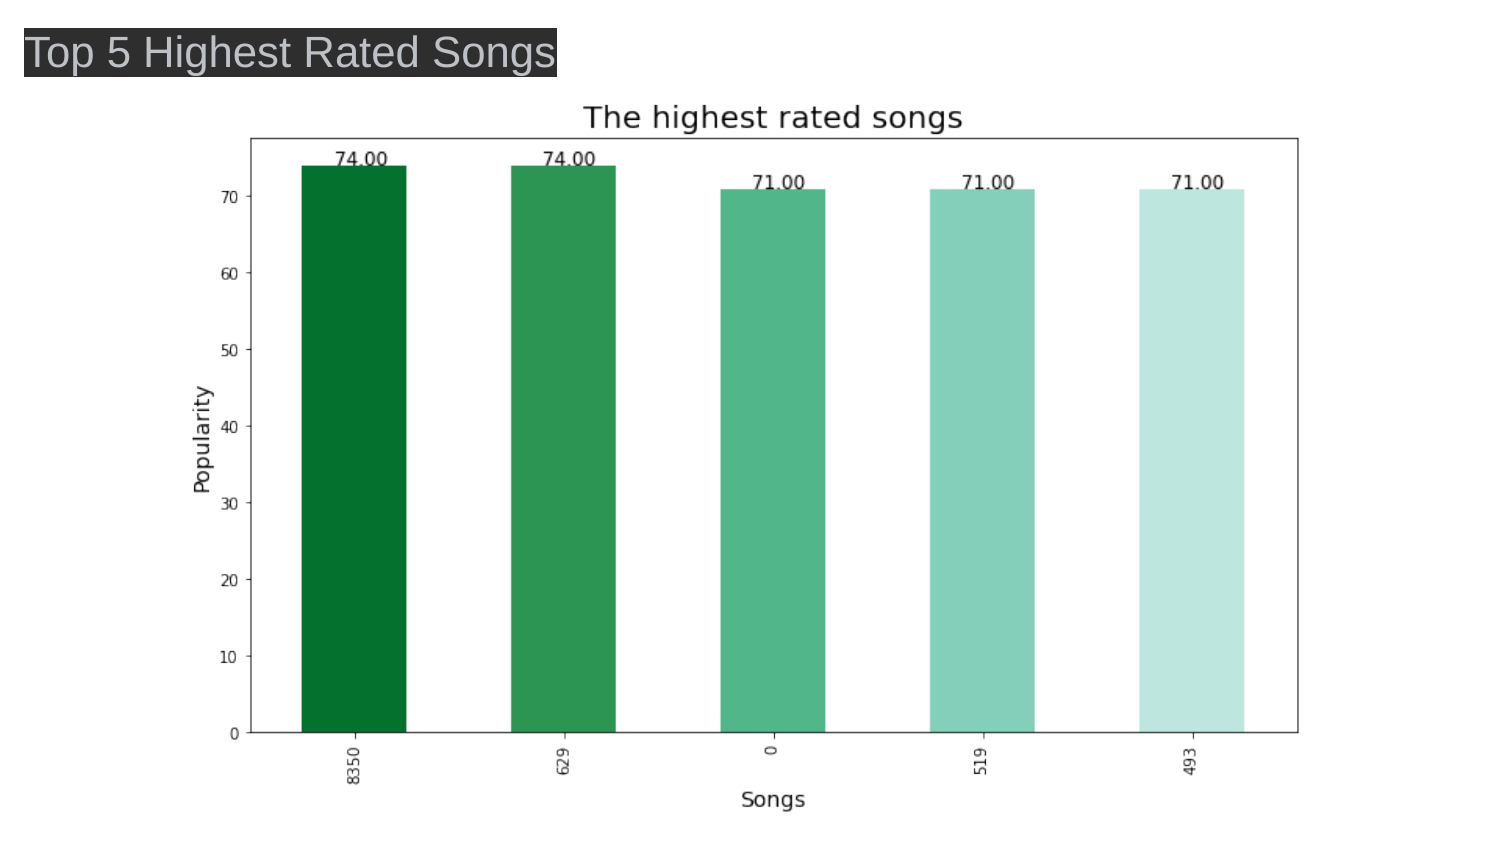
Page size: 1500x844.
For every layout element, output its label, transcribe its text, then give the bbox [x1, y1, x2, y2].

list Top 5 Highest Rated Songs [9, 5, 1493, 836]
picture [180, 93, 1308, 823]
